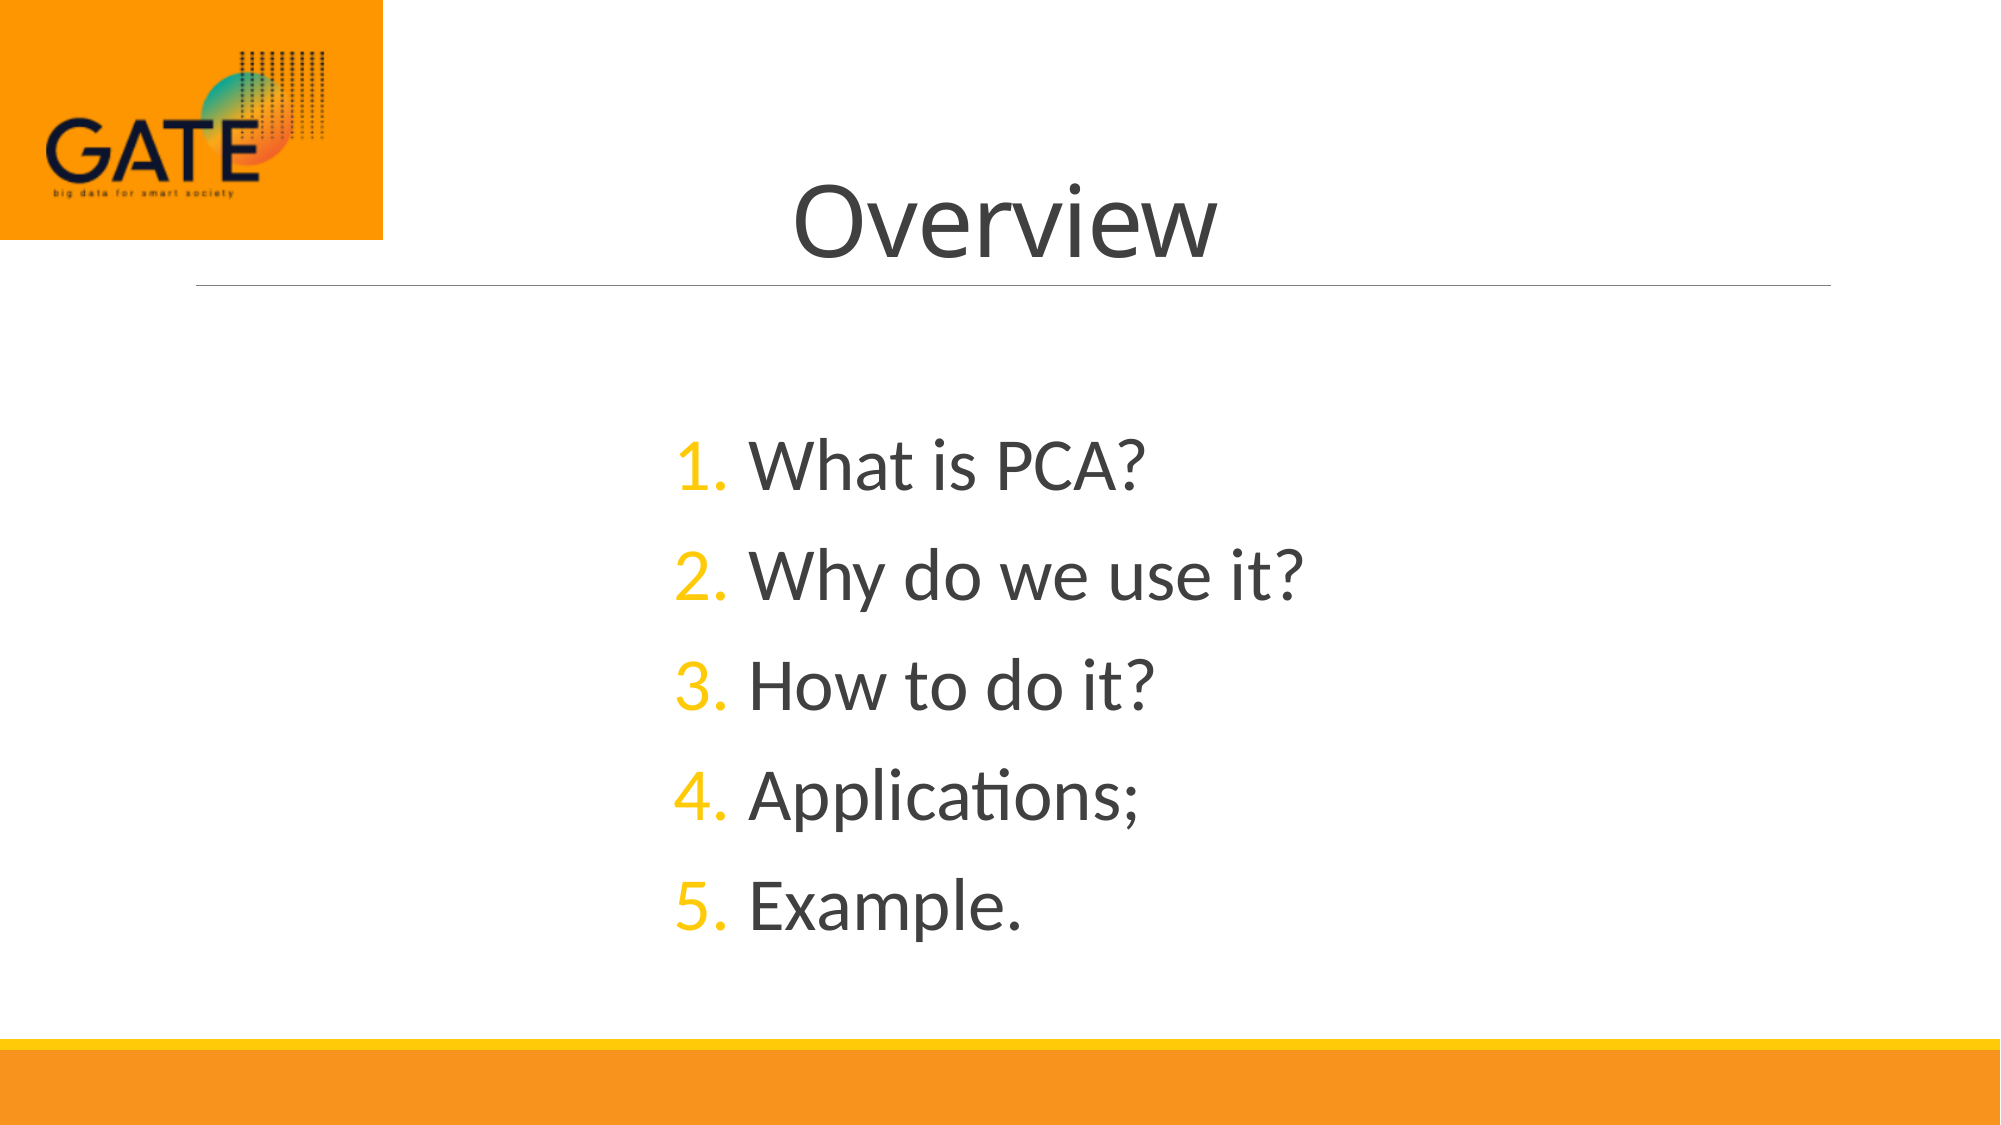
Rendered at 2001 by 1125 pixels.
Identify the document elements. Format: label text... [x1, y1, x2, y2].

list What is PCA? Why do we use it? How to do it? Applications; Example. [673, 417, 2000, 1078]
picture [0, 0, 383, 241]
title Overview [180, 47, 1830, 285]
